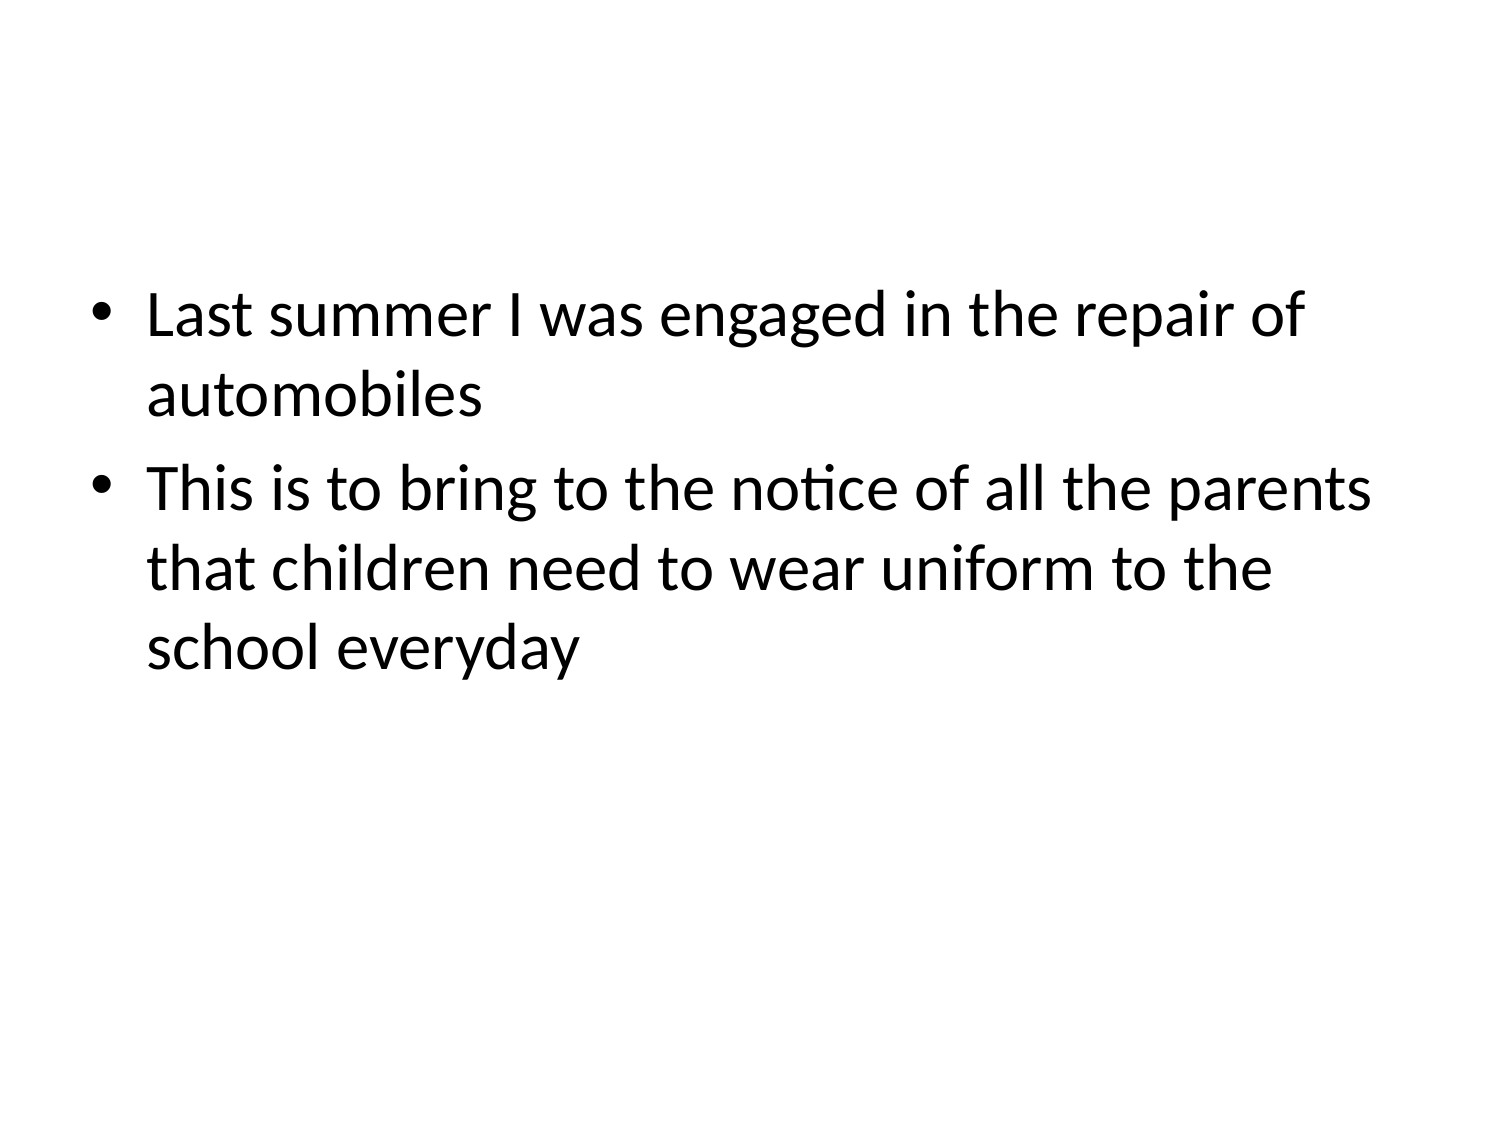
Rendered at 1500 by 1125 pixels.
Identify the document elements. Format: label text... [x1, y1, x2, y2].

list Last summer I was engaged in the repair of automobiles This is to bring to the notice of all the parents that children need to wear uniform to the school everyday [75, 262, 1425, 1005]
